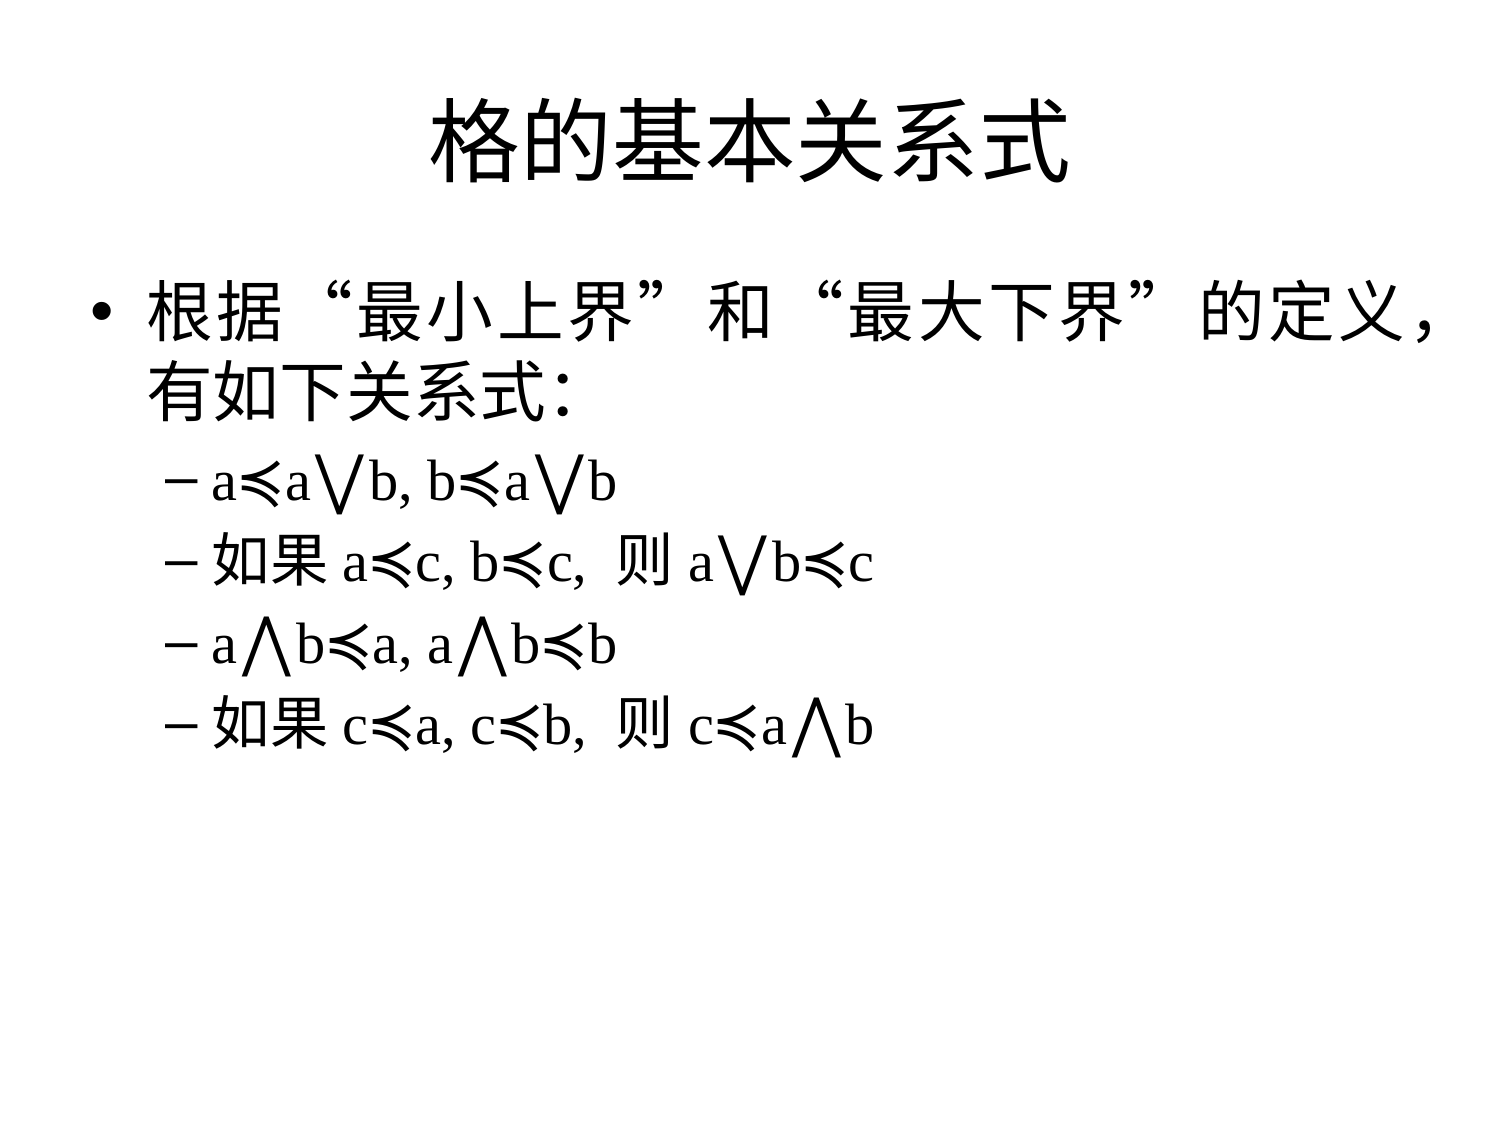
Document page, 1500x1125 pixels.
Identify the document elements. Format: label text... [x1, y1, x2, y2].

list 根据“最小上界”和“最大下界”的定义，有如下关系式： a≼a⋁b, b≼a⋁b 如果a≼c, b≼c, 则a⋁b≼c a⋀b≼a, a⋀b≼b 如果c≼a, c≼b, 则c≼a⋀b [75, 262, 1425, 1005]
title 格的基本关系式 [75, 45, 1425, 233]
